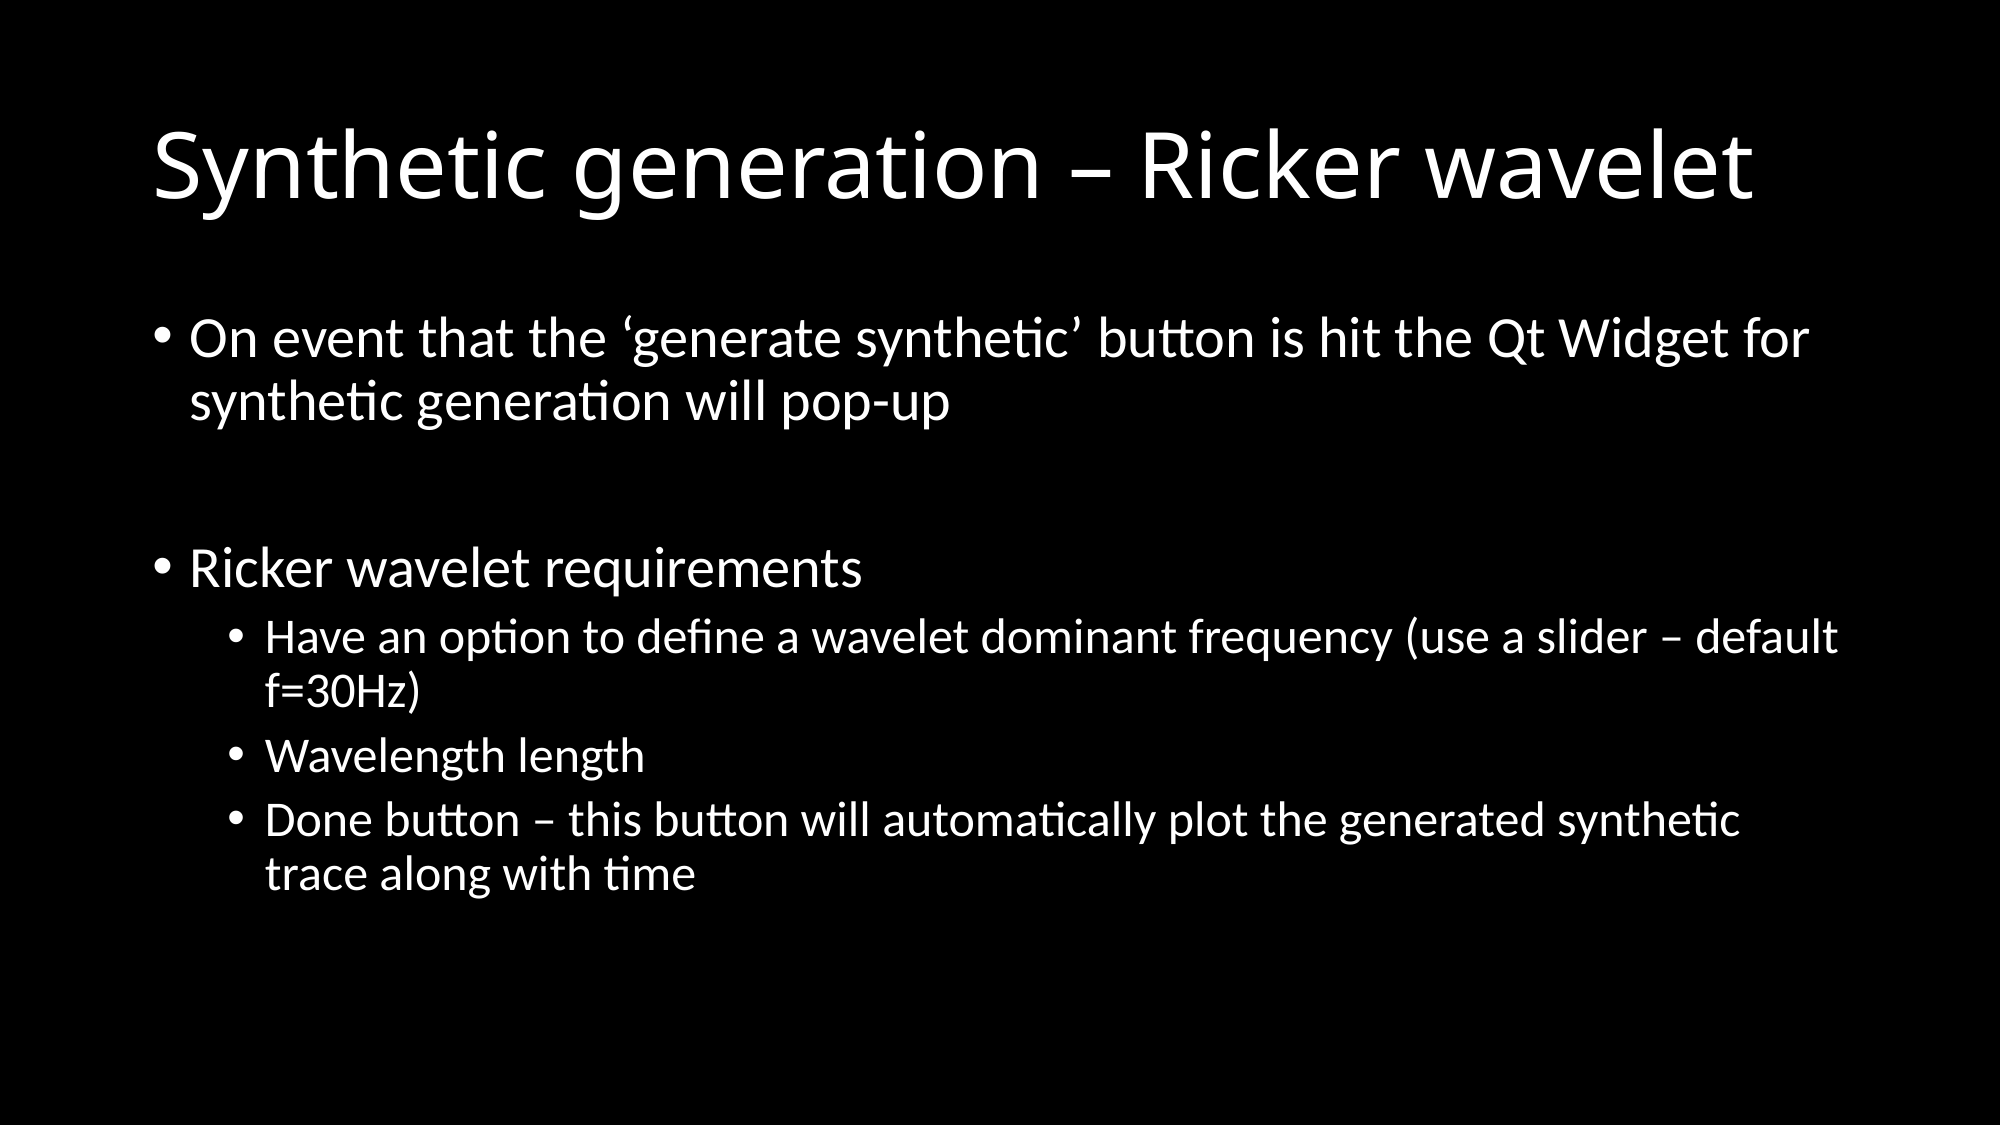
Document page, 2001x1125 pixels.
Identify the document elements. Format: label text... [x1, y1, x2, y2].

list On event that the ‘generate synthetic’ button is hit the Qt Widget for synthetic generation will pop-up Ricker wavelet requirements Have an option to define a wavelet dominant frequency (use a slider – default f=30Hz) Wavelength length Done button – this button will automatically plot the generated synthetic trace along with time [137, 299, 1863, 1014]
title Synthetic generation – Ricker wavelet [137, 59, 1863, 278]
